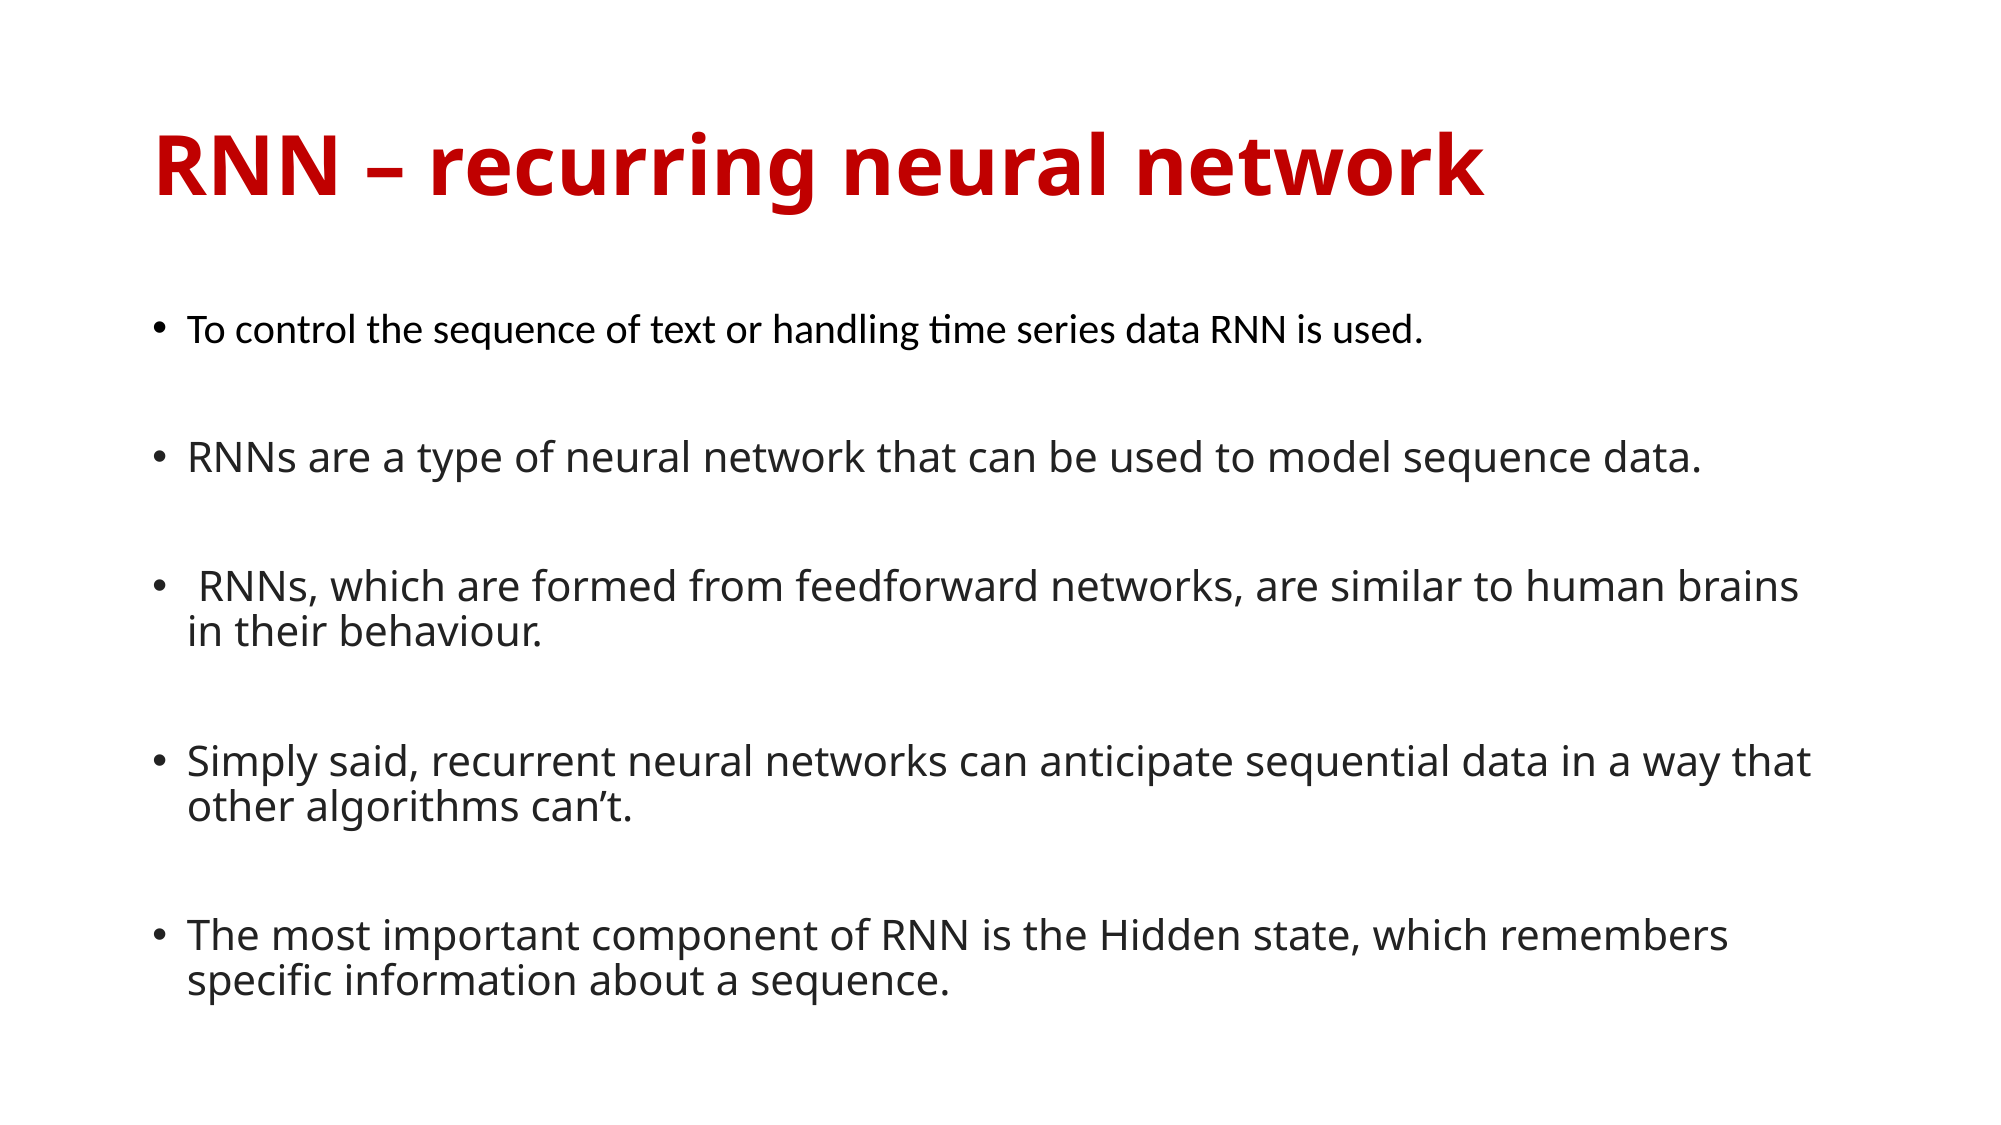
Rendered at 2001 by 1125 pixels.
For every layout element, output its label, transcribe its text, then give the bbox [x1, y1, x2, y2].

list To control the sequence of text or handling time series data RNN is used. RNNs are a type of neural network that can be used to model sequence data. RNNs, which are formed from feedforward networks, are similar to human brains in their behaviour. Simply said, recurrent neural networks can anticipate sequential data in a way that other algorithms can’t. The most important component of RNN is the Hidden state, which remembers specific information about a sequence. [137, 299, 1863, 1014]
title RNN – recurring neural network [137, 59, 1863, 278]
